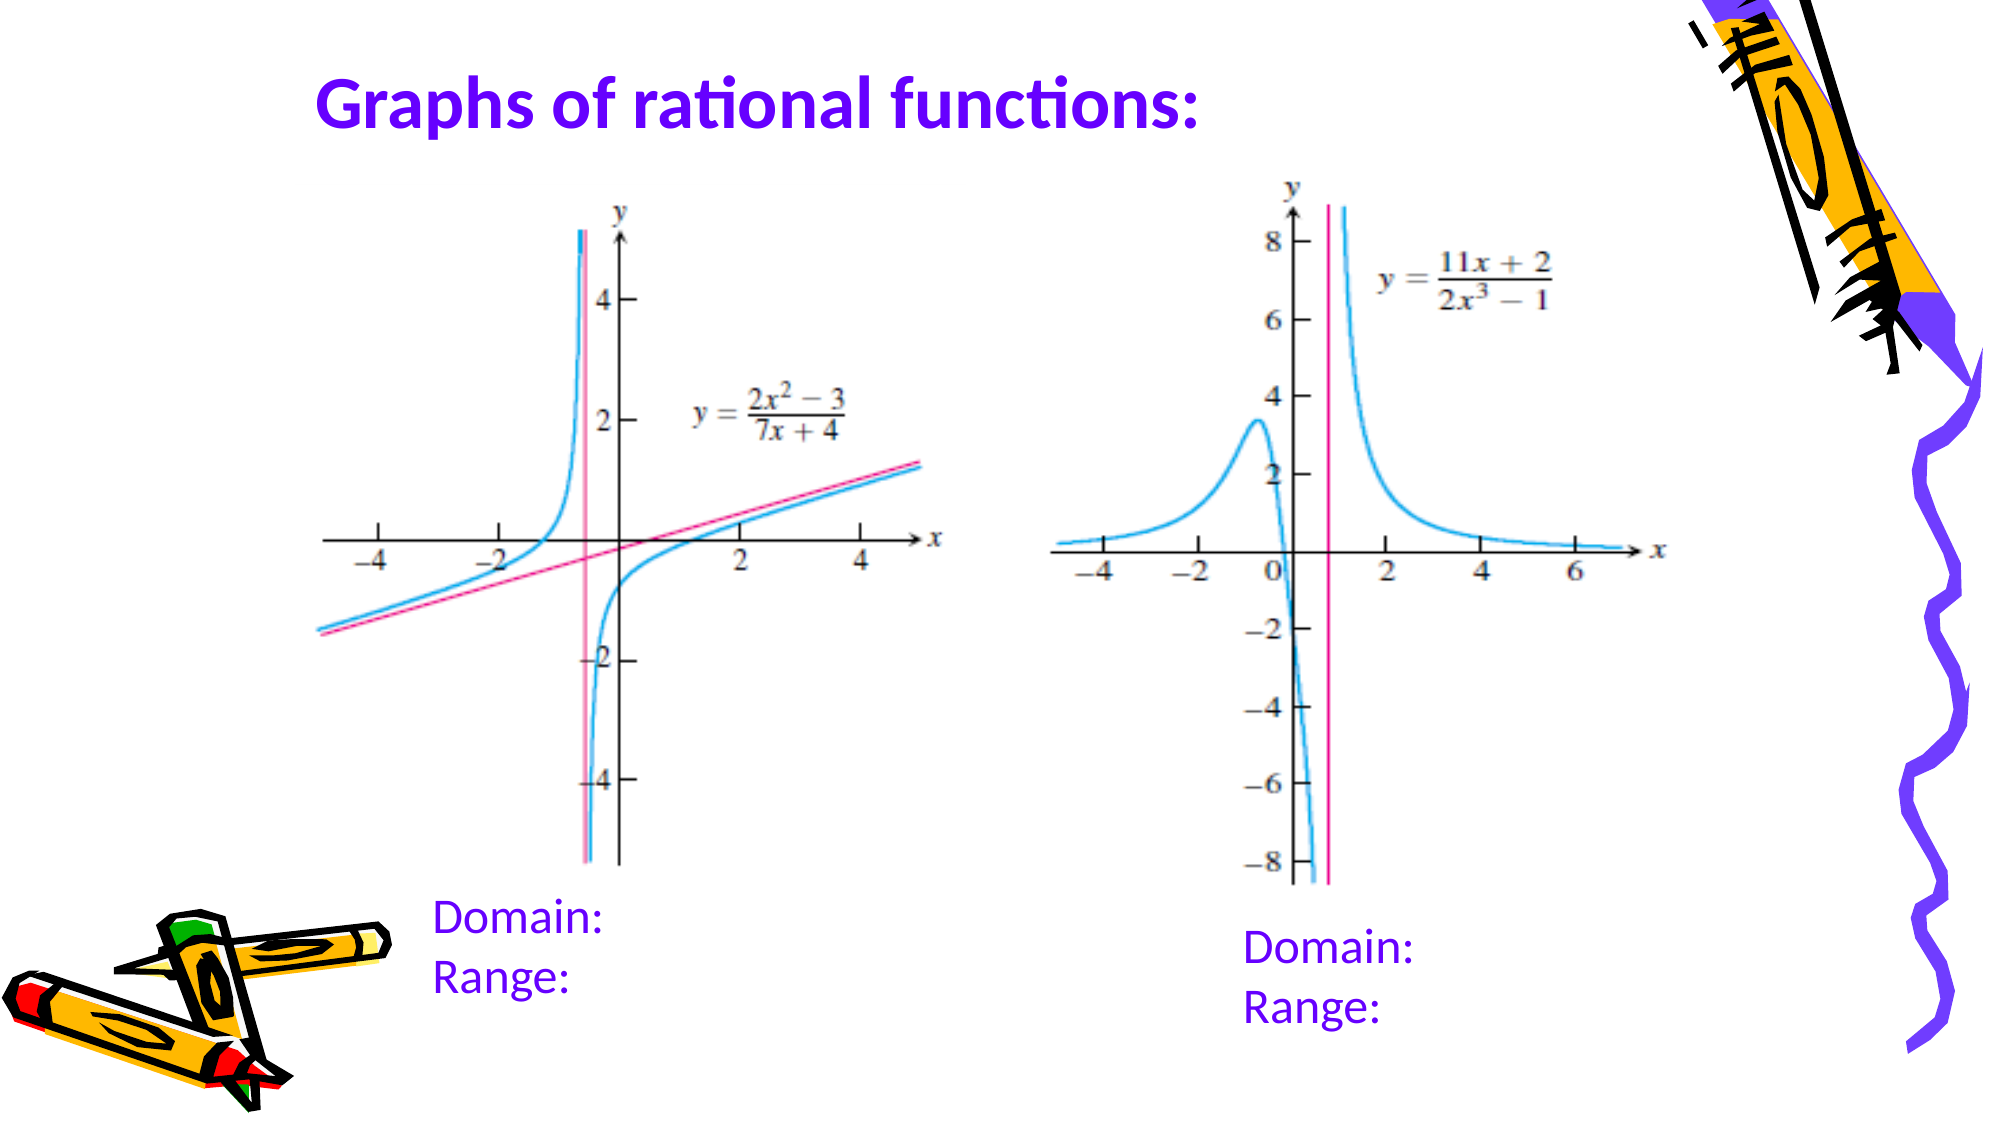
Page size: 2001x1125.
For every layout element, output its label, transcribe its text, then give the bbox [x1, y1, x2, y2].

picture [1046, 158, 1676, 890]
text_box Graphs of rational functions: [300, 46, 1218, 152]
picture [294, 183, 967, 890]
